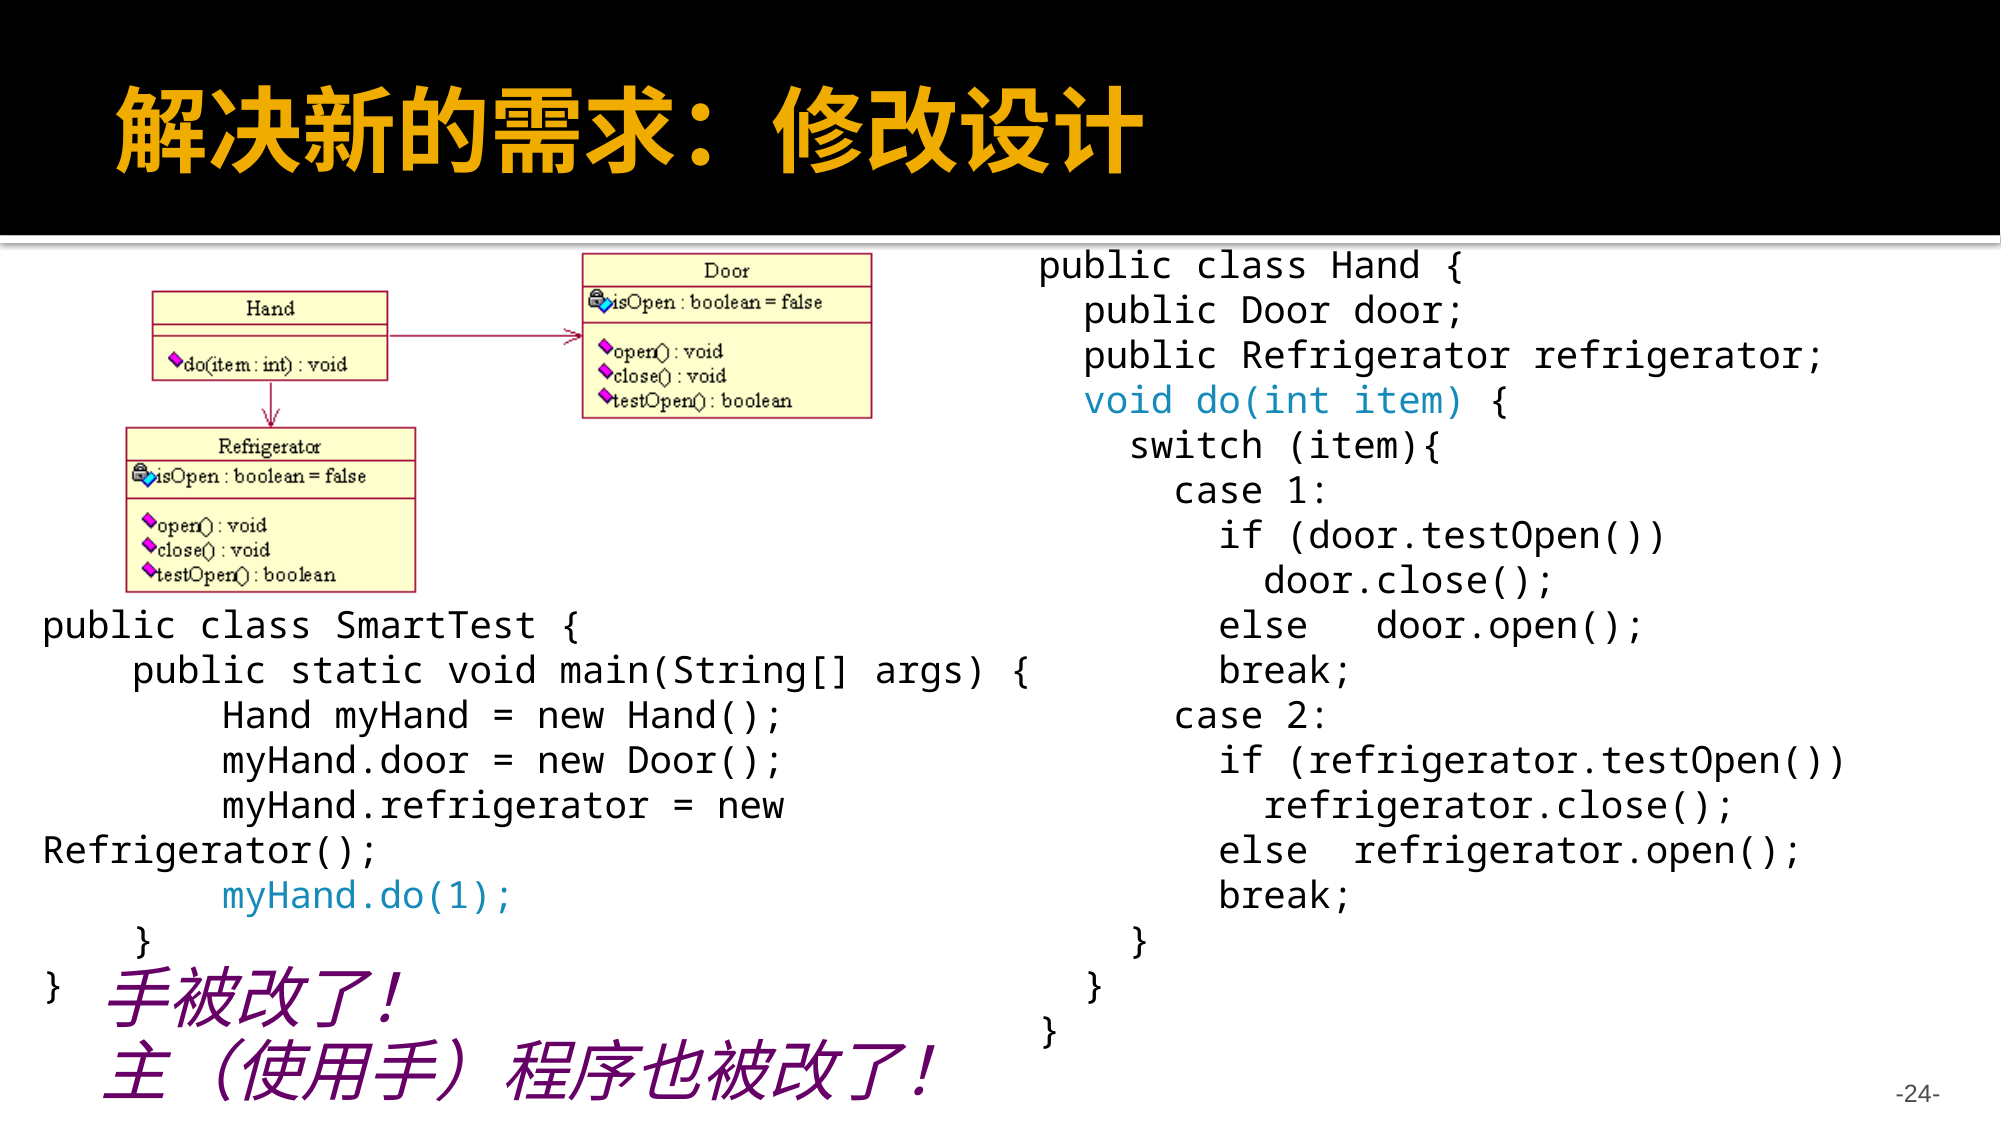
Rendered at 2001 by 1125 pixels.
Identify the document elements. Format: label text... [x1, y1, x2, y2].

title 解决新的需求：修改设计 [99, 25, 1900, 231]
text_box public class SmartTest { public static void main(String[] args) { Hand myHand = new Hand(); myHand.door = new Door(); myHand.refrigerator = new Refrigerator(); myHand.do(1); } } [27, 593, 1101, 1014]
picture [121, 250, 876, 598]
slide_number -24- [1794, 1062, 1955, 1108]
text_box public class Hand { public Door door; public Refrigerator refrigerator; void do(int item) { switch (item){ case 1: if (door.testOpen()) door.close(); else door.open(); break; case 2: if (refrigerator.testOpen()) refrigerator.close(); else refrigerator.open(); break; } } } [1023, 233, 1973, 1058]
text_box 手被改了！ 主（使用手）程序也被改了！ [85, 983, 1262, 1112]
